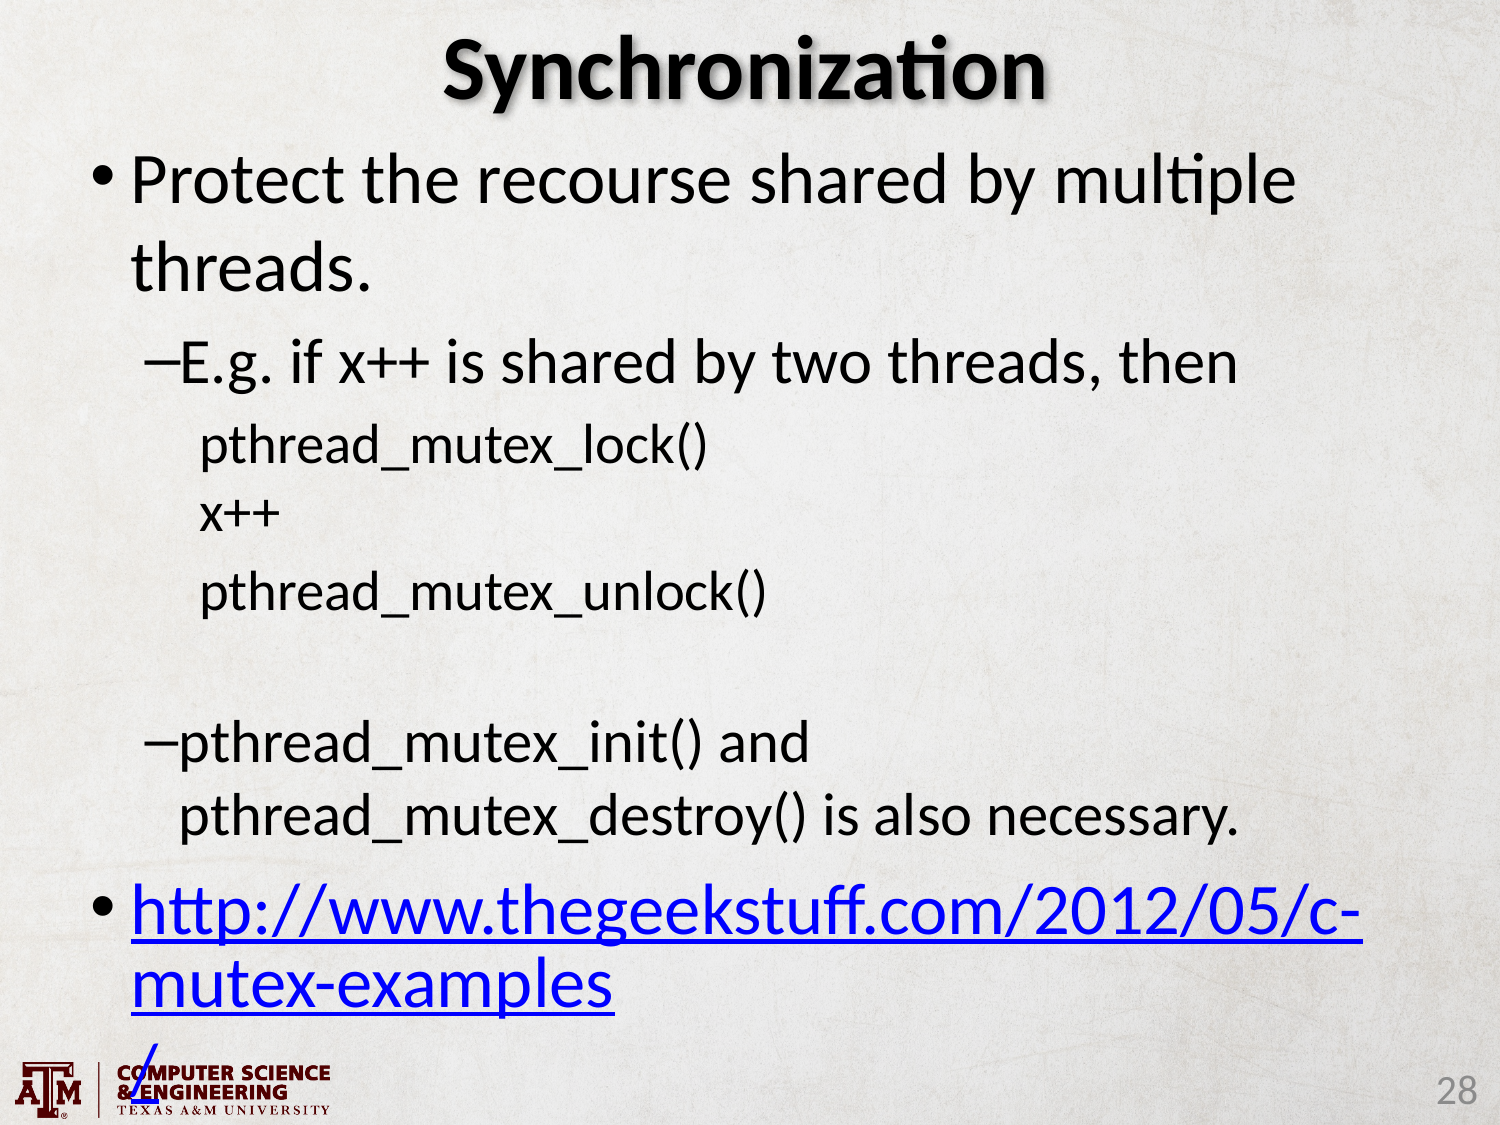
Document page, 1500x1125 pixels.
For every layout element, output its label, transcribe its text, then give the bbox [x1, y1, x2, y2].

picture [15, 1062, 330, 1119]
slide_number 28 [1143, 1058, 1494, 1118]
list Protect the recourse shared by multiple threads. E.g. if x++ is shared by two threads, then pthread_mutex_lock() x++ pthread_mutex_unlock() pthread_mutex_init() and pthread_mutex_destroy() is also necessary. http://www.thegeekstuff.com/2012/05/c-mutex-examples/ [75, 134, 1425, 1048]
title Synchronization [24, 2, 1467, 124]
